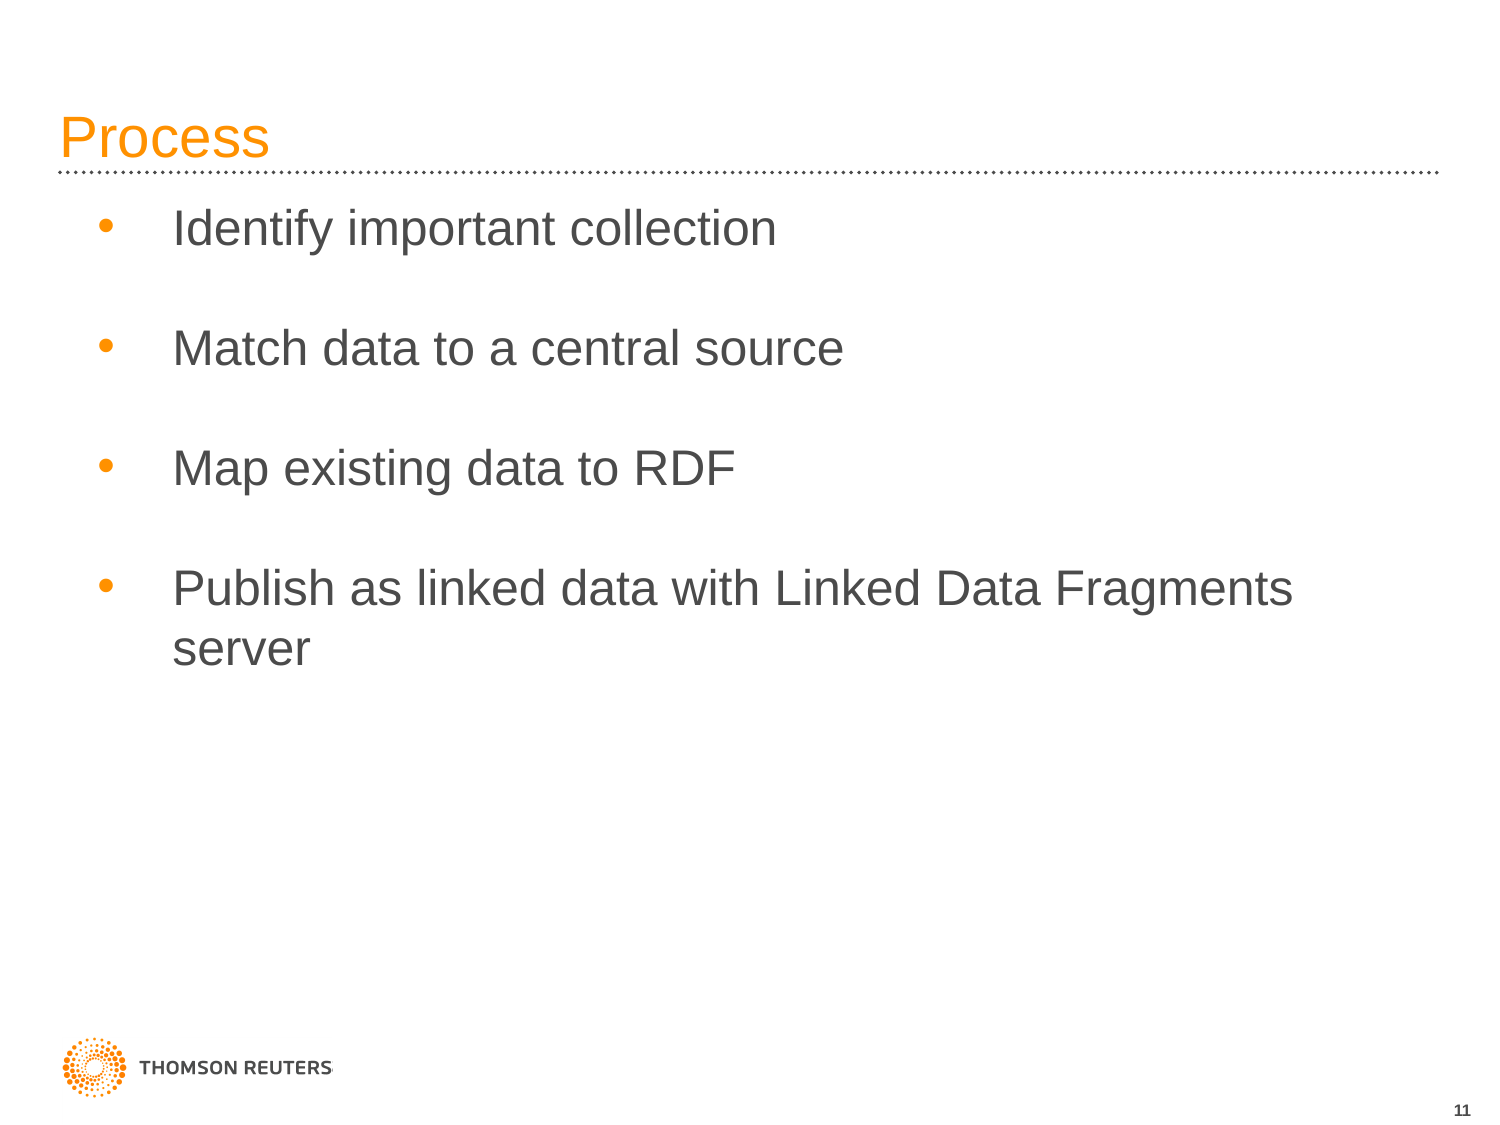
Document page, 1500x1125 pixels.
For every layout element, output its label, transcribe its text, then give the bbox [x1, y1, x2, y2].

title Process [59, 29, 1441, 170]
list Identify important collection Match data to a central source Map existing data to RDF Publish as linked data with Linked Data Fragments server [59, 195, 1441, 945]
picture [60, 1035, 333, 1124]
